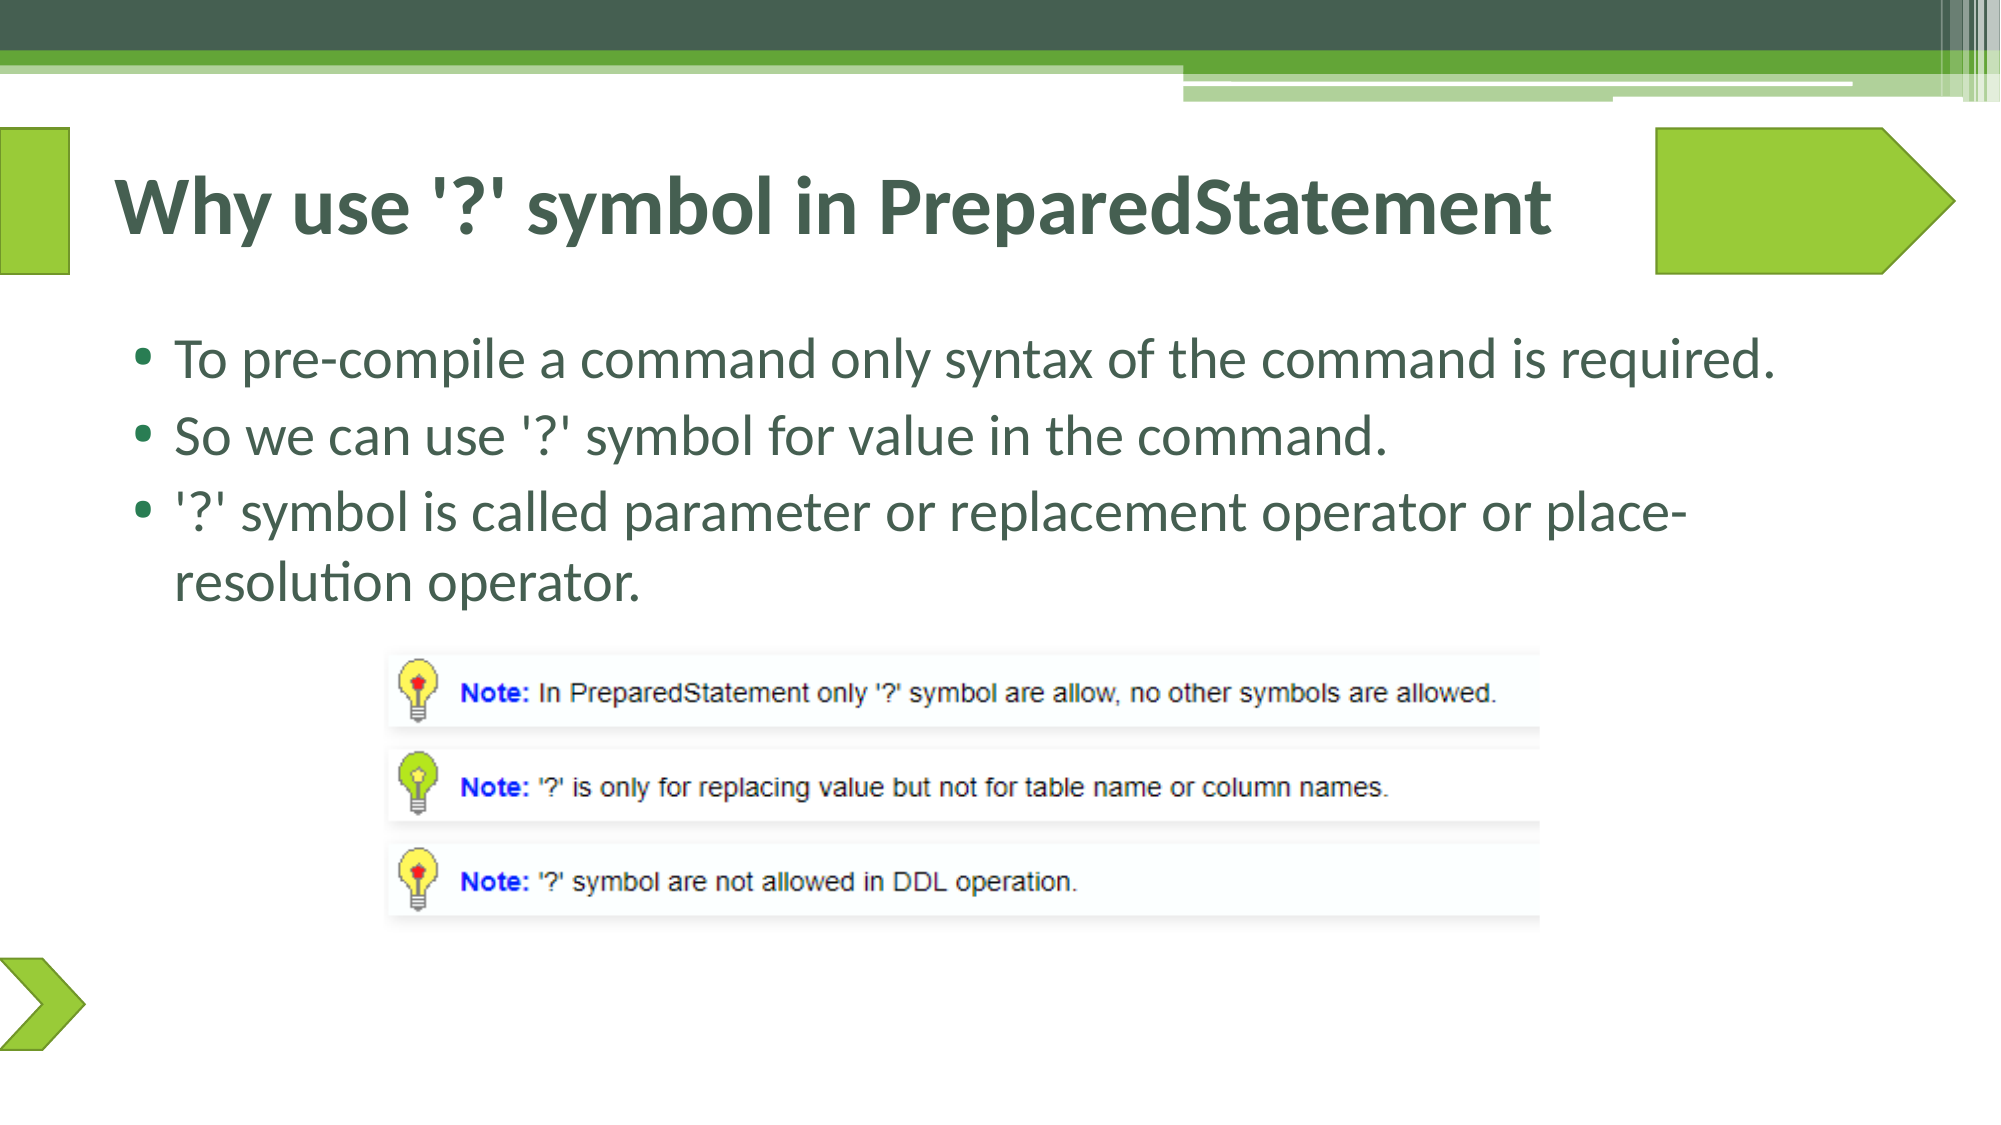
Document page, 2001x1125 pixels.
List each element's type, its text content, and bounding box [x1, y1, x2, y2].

title Why use '?' symbol in PreparedStatement [99, 113, 1900, 289]
picture [383, 644, 1540, 948]
list To pre-compile a command only syntax of the command is required. So we can use '?' symbol for value in the command. '?' symbol is called parameter or replacement operator or place-resolution operator. [99, 313, 1900, 645]
